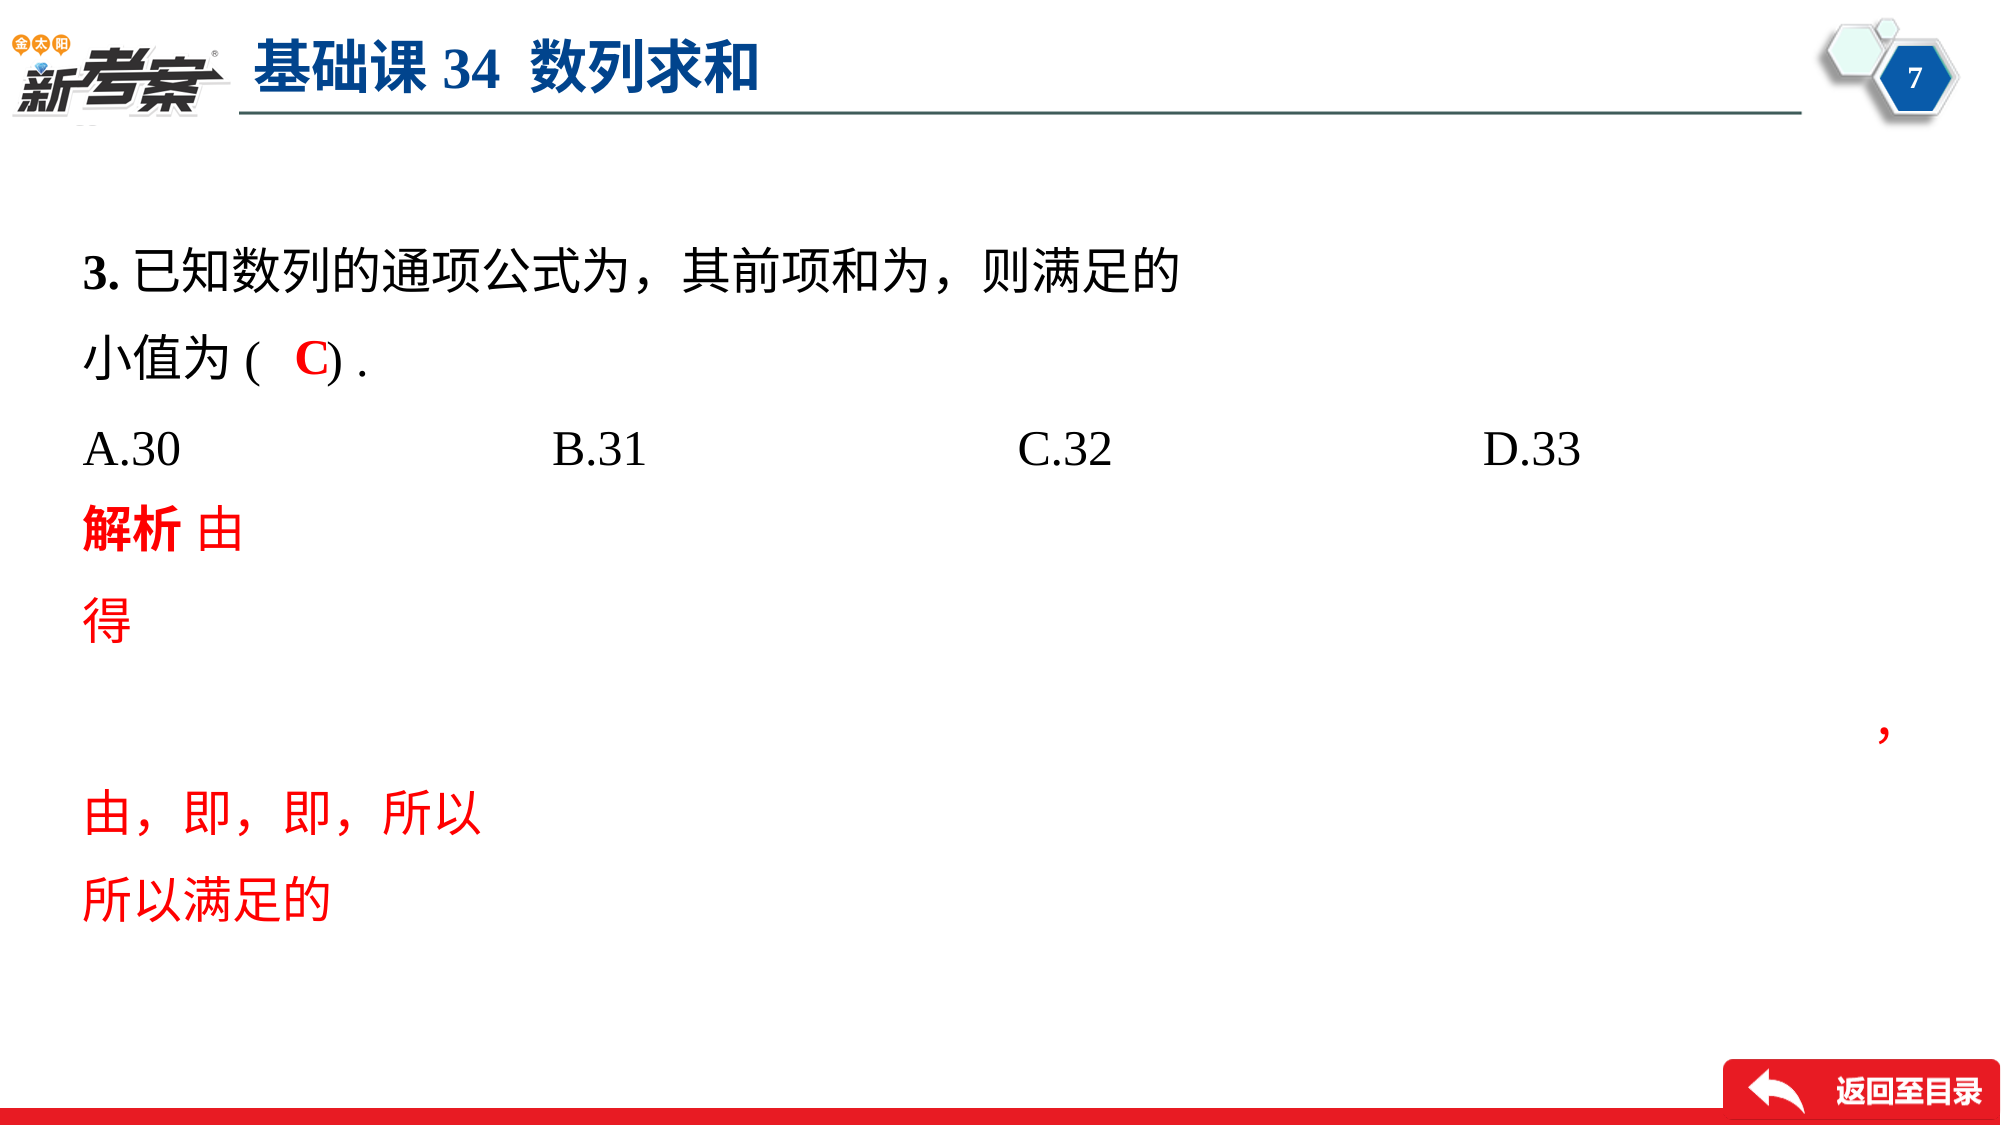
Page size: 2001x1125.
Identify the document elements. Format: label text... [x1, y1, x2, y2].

picture [0, 0, 2001, 1125]
text_box C [276, 297, 349, 376]
text_box A.30 B.31 C.32 D.33 [82, 387, 1917, 466]
